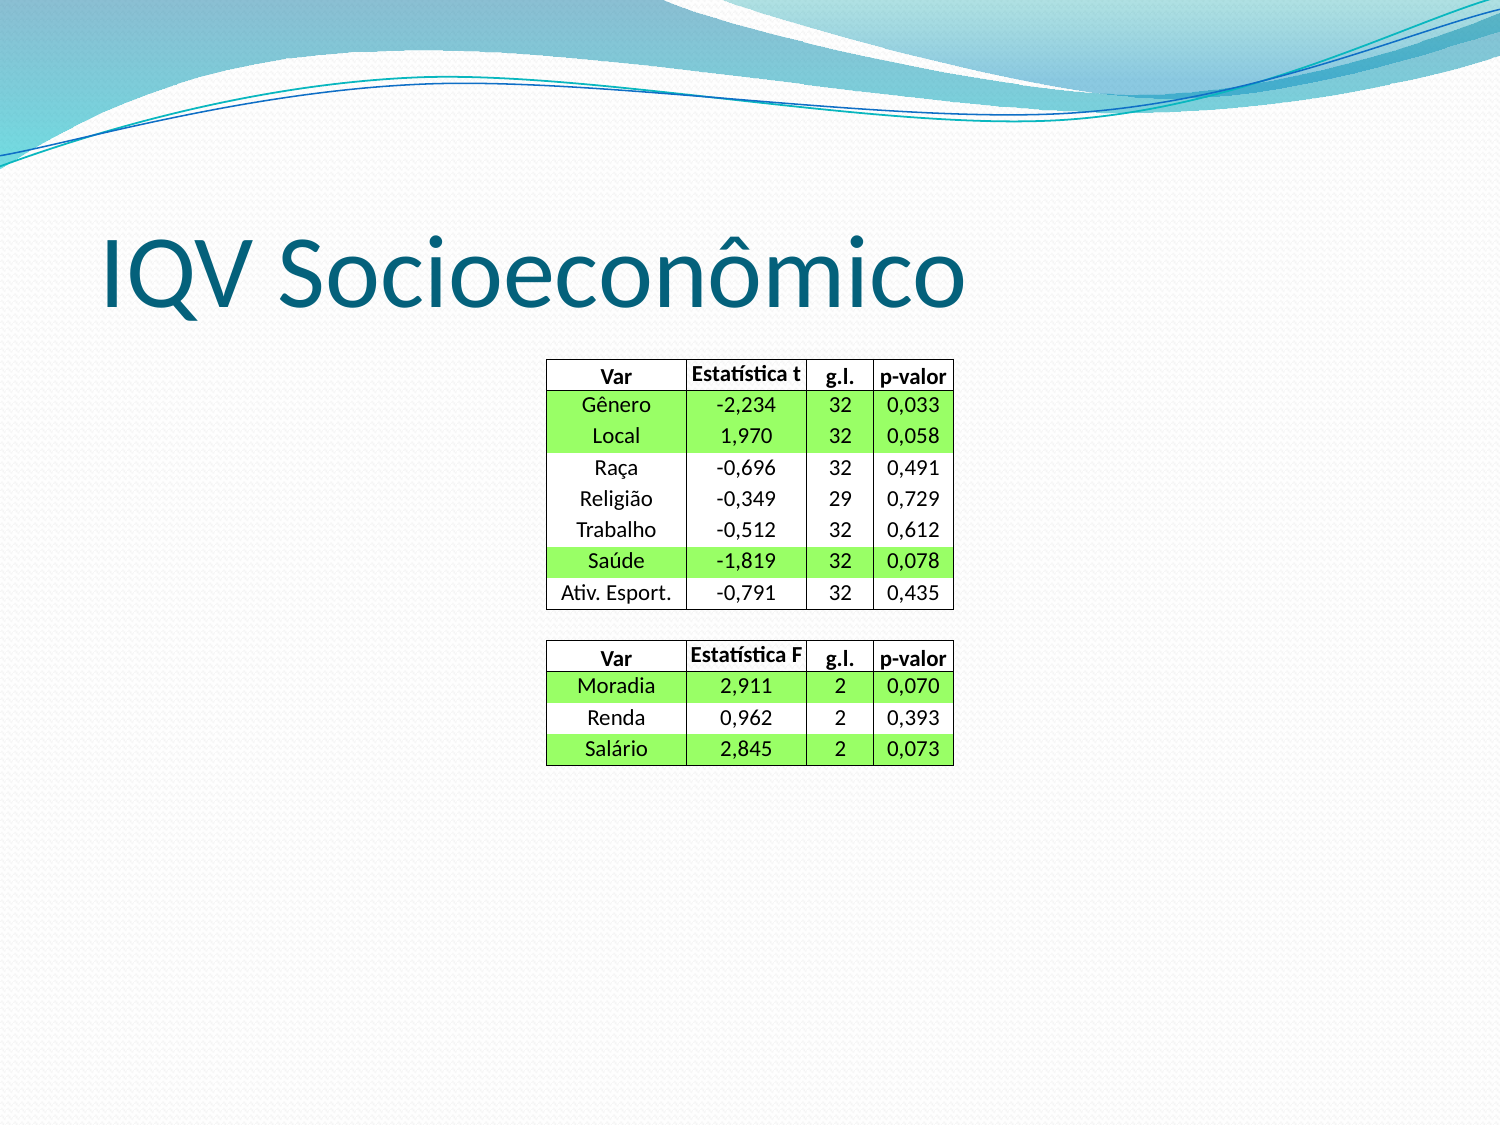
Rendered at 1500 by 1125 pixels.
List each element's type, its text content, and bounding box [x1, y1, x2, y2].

table_cell Var [547, 641, 686, 671]
table_cell 0,612 [874, 516, 953, 547]
table_cell Moradia [547, 672, 686, 703]
table_cell 1,970 [687, 422, 806, 453]
table_cell g.l. [807, 641, 873, 671]
table_cell Local [547, 422, 686, 453]
table_cell 29 [807, 484, 873, 516]
table_cell 32 [807, 578, 873, 609]
table_cell -0,349 [687, 484, 806, 516]
table_cell Religião [547, 484, 686, 516]
table_header Var [547, 360, 686, 390]
table_cell [807, 610, 874, 640]
table_cell -1,819 [687, 547, 806, 578]
table_cell Raça [547, 453, 686, 484]
table_cell -0,512 [687, 516, 806, 547]
table_cell 0,962 [687, 703, 806, 734]
table_cell 0,729 [874, 484, 953, 516]
table_header p-valor [874, 360, 953, 390]
table_cell -0,696 [687, 453, 806, 484]
table_cell 2 [807, 672, 873, 703]
table_cell 0,058 [874, 422, 953, 453]
table_cell 2,845 [687, 734, 806, 765]
table_cell Gênero [547, 391, 686, 422]
table_cell 32 [807, 547, 873, 578]
table_cell Saúde [547, 547, 686, 578]
table_cell 32 [807, 391, 873, 422]
table_cell 0,073 [874, 734, 953, 765]
table_cell 0,078 [874, 547, 953, 578]
table_cell [874, 610, 953, 640]
table_cell 2,911 [687, 672, 806, 703]
table_cell 2 [807, 734, 873, 765]
table_cell Salário [547, 734, 686, 765]
table_header g.l. [807, 360, 873, 390]
table_cell 0,033 [874, 391, 953, 422]
table_cell 0,491 [874, 453, 953, 484]
table_cell 32 [807, 422, 873, 453]
table_cell [686, 610, 807, 640]
table_cell p-valor [874, 641, 953, 671]
table_cell -0,791 [687, 578, 806, 609]
table_cell 0,393 [874, 703, 953, 734]
table_cell Renda [547, 703, 686, 734]
table_cell 0,435 [874, 578, 953, 609]
table_cell 32 [807, 516, 873, 547]
table_cell 32 [807, 453, 873, 484]
table_header Estatística t [687, 360, 806, 390]
table_cell Ativ. Esport. [547, 578, 686, 609]
table_cell Trabalho [547, 516, 686, 547]
table_cell Estatística F [687, 641, 806, 671]
table_cell [547, 610, 686, 640]
table_cell 2 [807, 703, 873, 734]
text_box IQV Socioeconômico [99, 140, 1450, 328]
table_cell 0,070 [874, 672, 953, 703]
table_cell -2,234 [687, 391, 806, 422]
